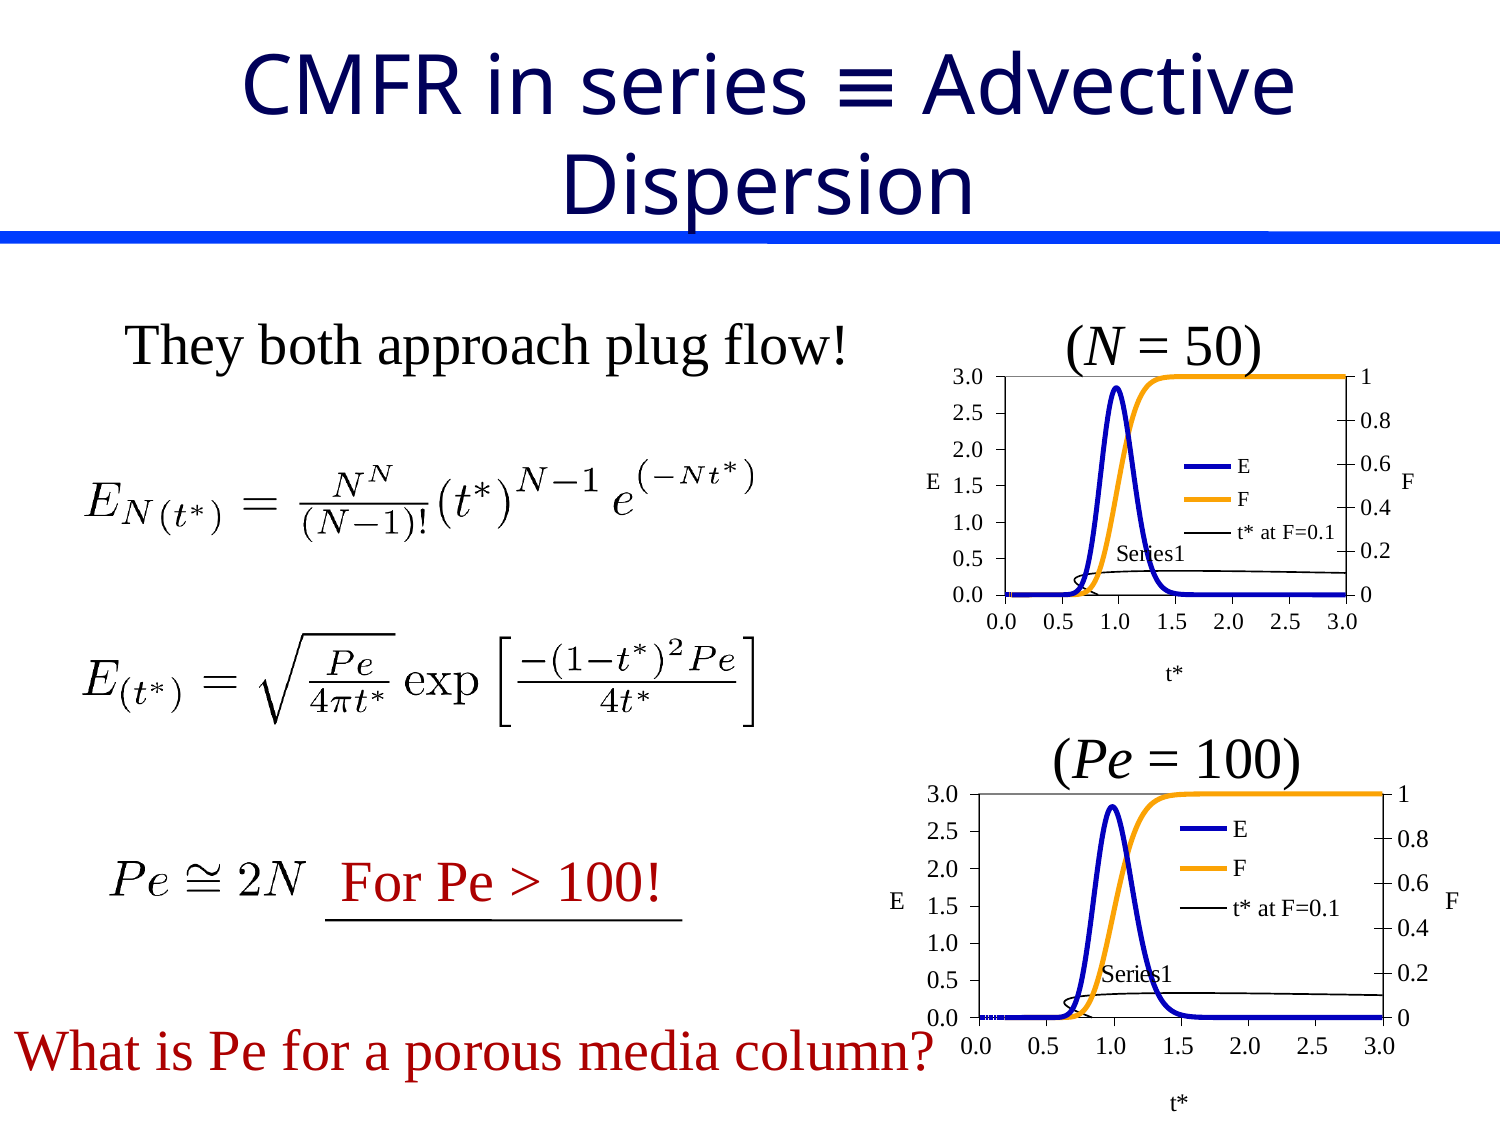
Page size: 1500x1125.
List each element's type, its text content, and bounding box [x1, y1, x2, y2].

picture [82, 633, 755, 727]
chart [854, 754, 1500, 1125]
text_box They both approach plug flow! [109, 298, 866, 384]
text_box For Pe > 100! [326, 835, 679, 920]
text_box (N = 50) [1050, 299, 1278, 339]
chart [902, 340, 1444, 711]
text_box (Pe = 100) [1037, 719, 1318, 752]
picture [109, 860, 306, 896]
title CMFR in series ≡ Advective Dispersion [75, 37, 1463, 225]
text_box What is Pe for a porous media column? [0, 1004, 849, 1090]
picture [84, 458, 753, 542]
